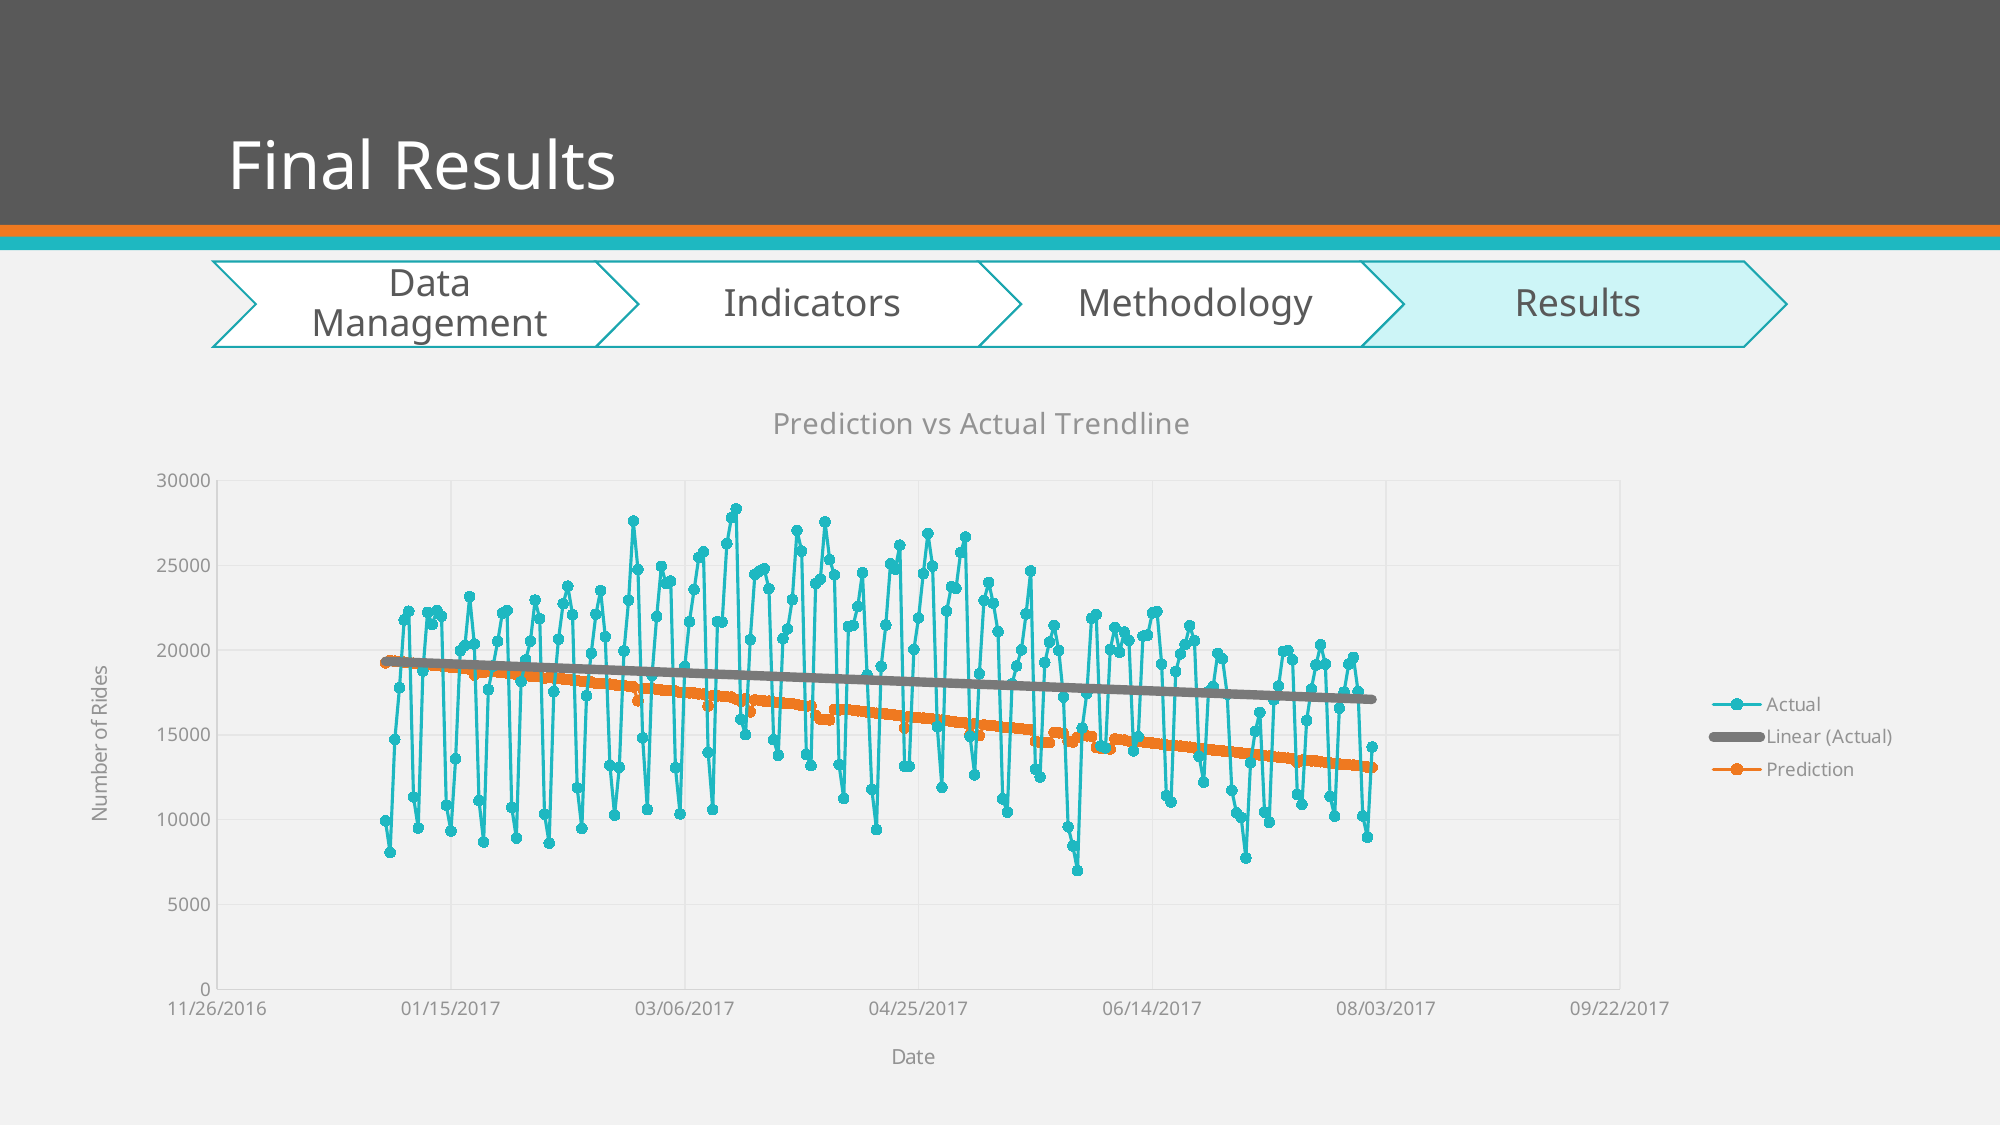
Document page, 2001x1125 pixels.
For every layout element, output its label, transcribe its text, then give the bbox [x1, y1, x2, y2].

title Final Results [212, 41, 1788, 212]
chart [51, 371, 1912, 1102]
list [212, 261, 1788, 347]
